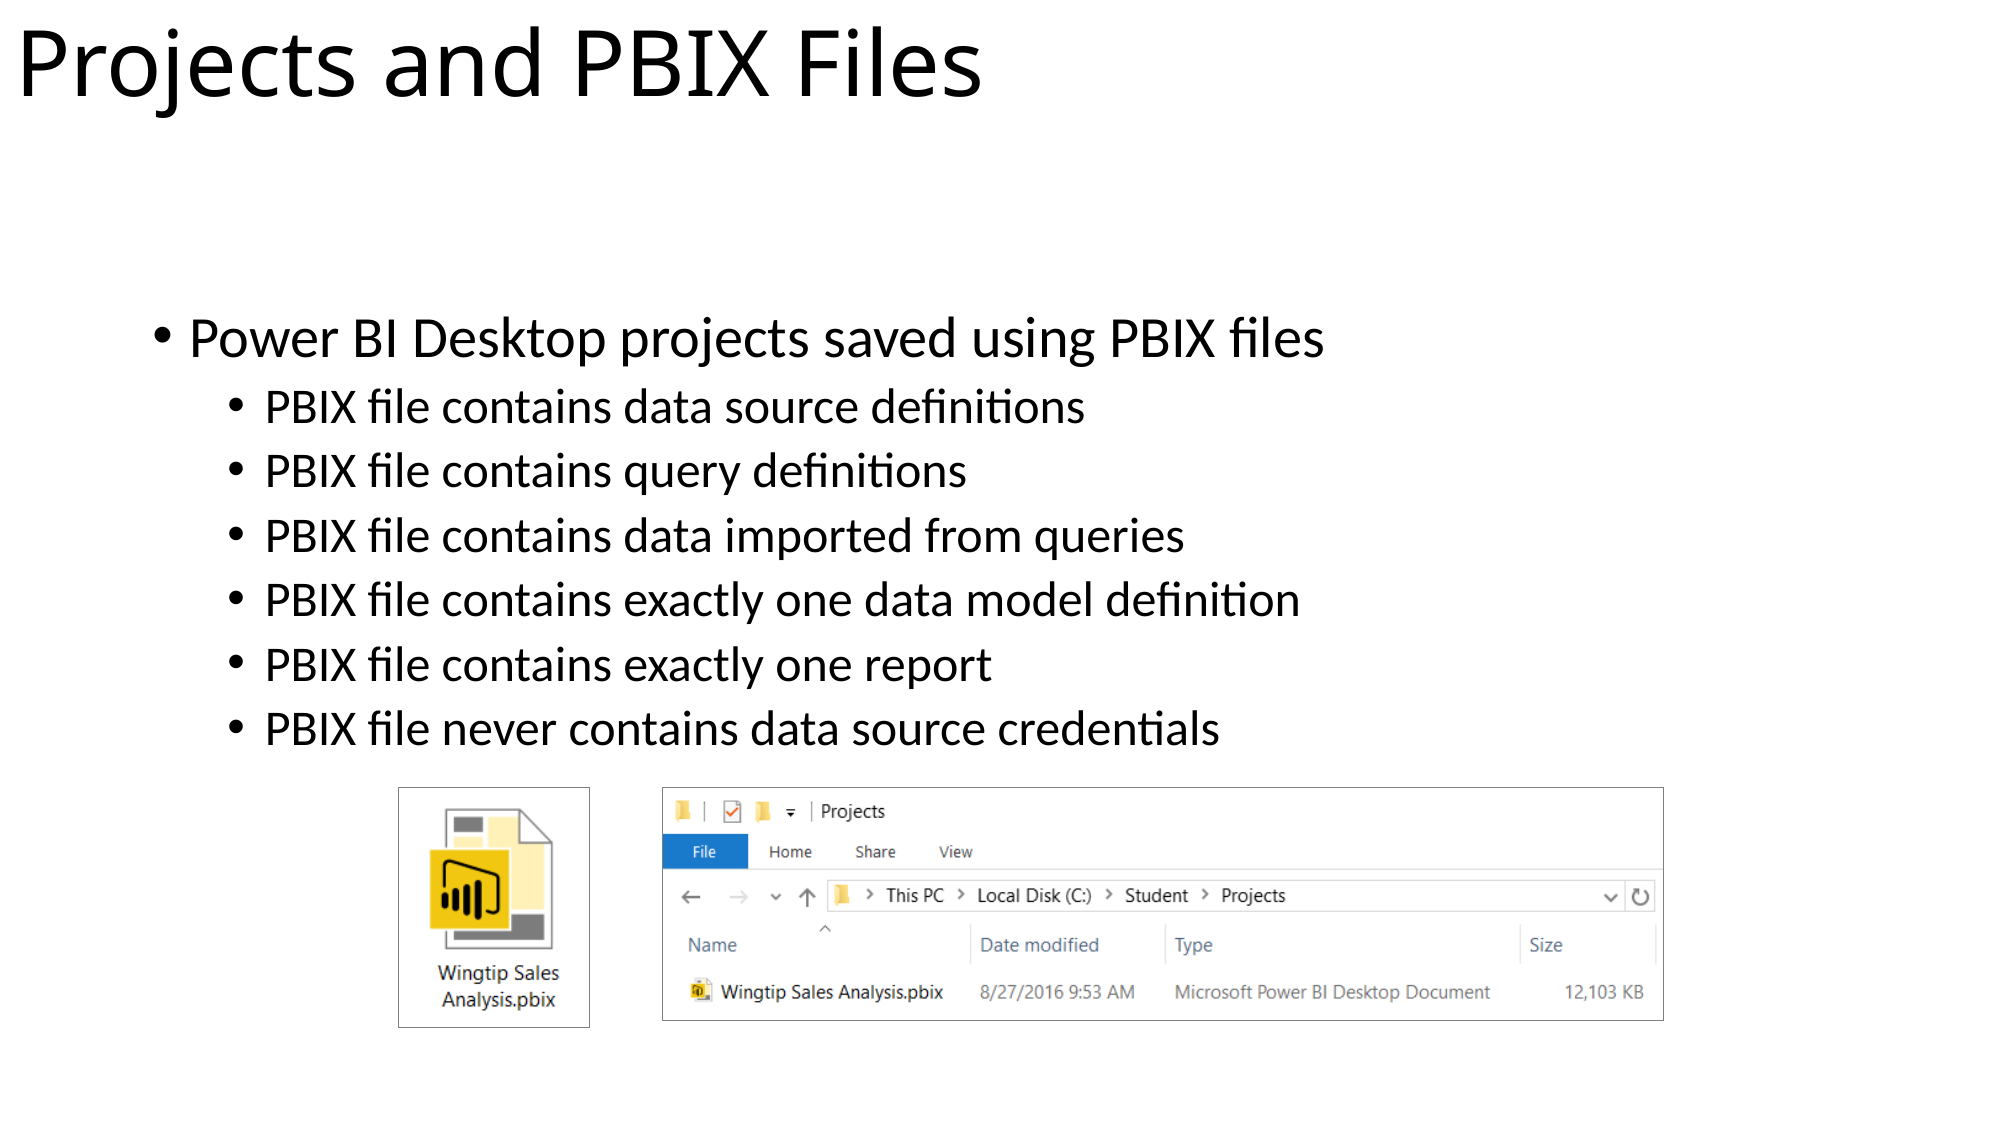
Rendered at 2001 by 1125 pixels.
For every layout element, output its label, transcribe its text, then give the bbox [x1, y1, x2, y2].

picture [662, 787, 1664, 1021]
list Power BI Desktop projects saved using PBIX files PBIX file contains data source definitions PBIX file contains query definitions PBIX file contains data imported from queries PBIX file contains exactly one data model definition PBIX file contains exactly one report PBIX file never contains data source credentials [137, 299, 1863, 1014]
picture [398, 787, 590, 1028]
title Projects and PBIX Files [0, 3, 1725, 130]
